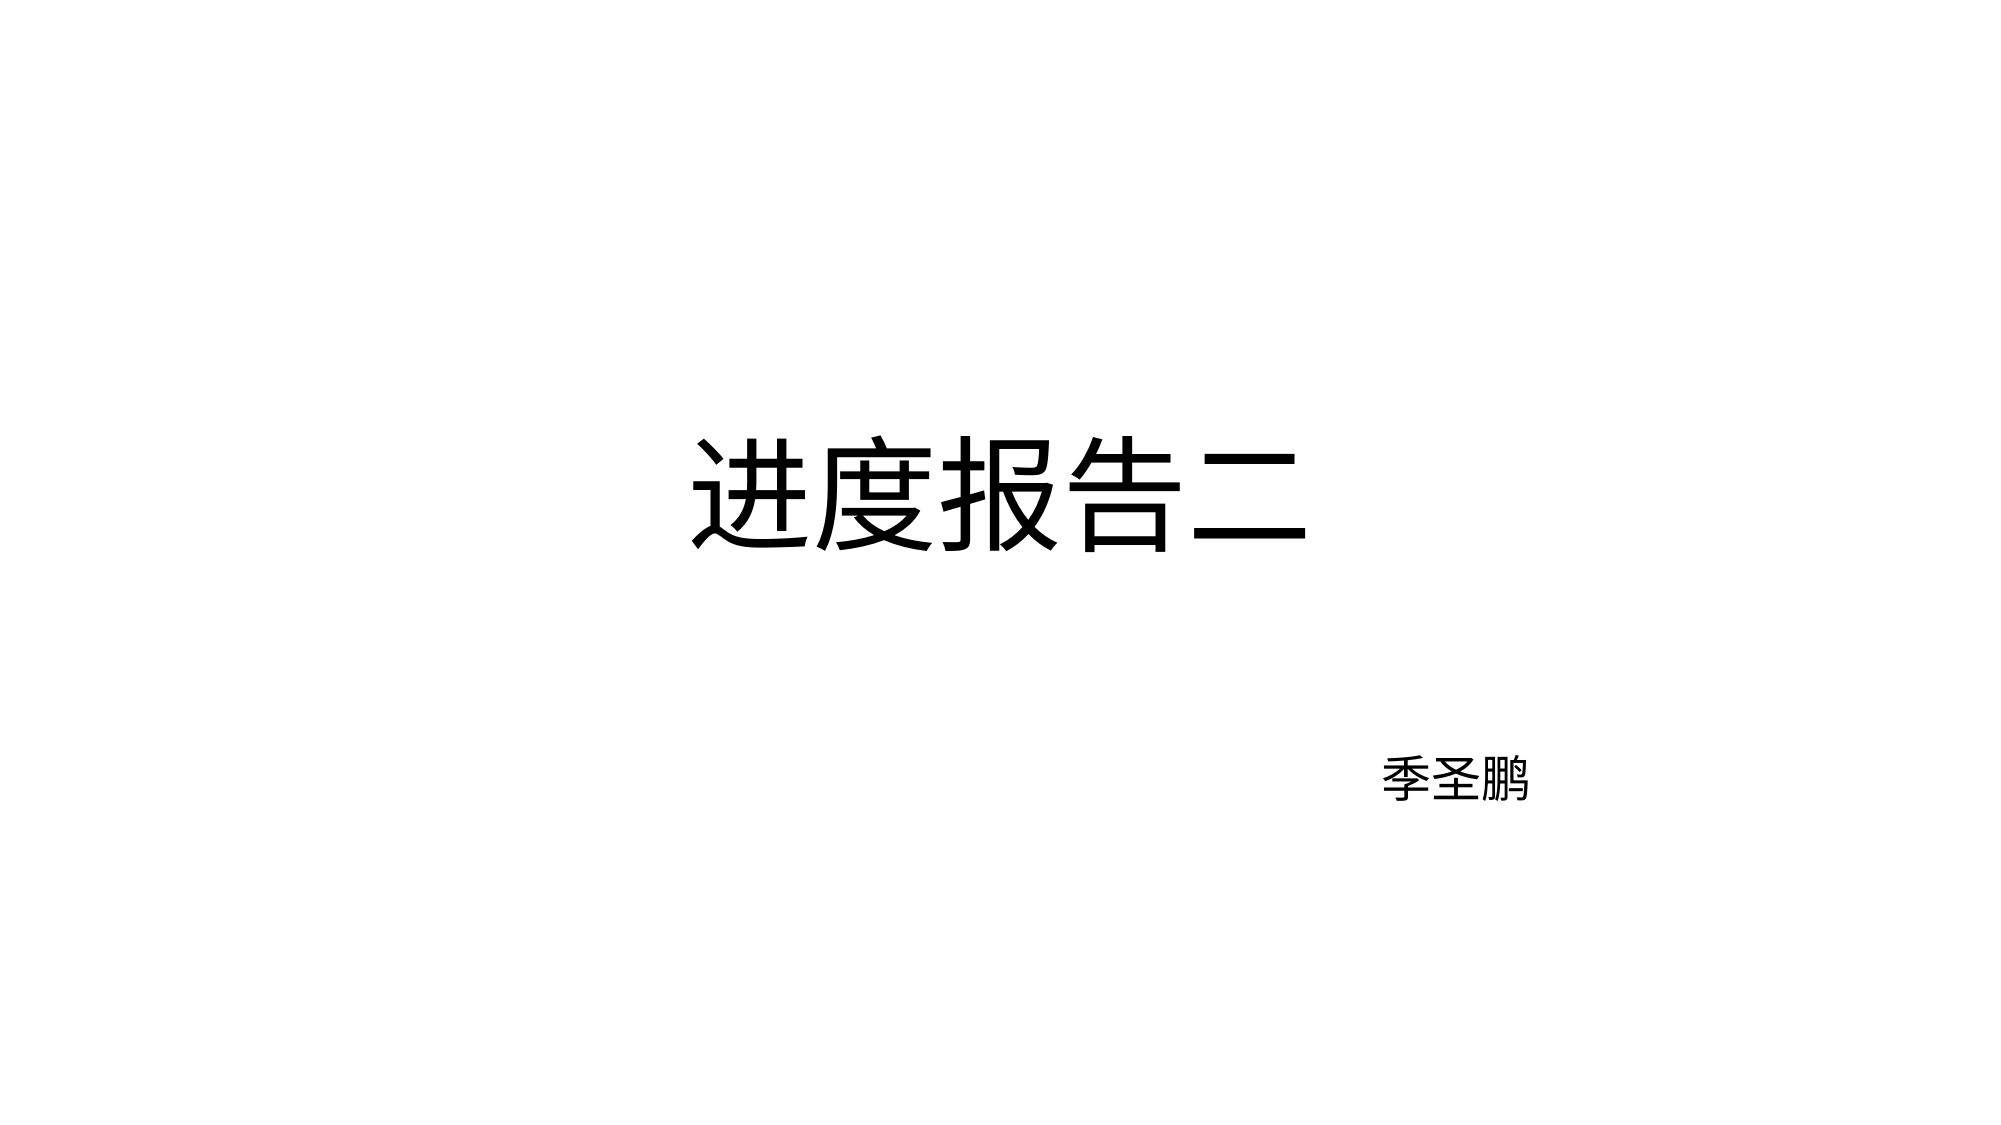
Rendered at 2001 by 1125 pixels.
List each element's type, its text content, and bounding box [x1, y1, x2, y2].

title 进度报告二 [249, 184, 1750, 576]
subtitle 季圣鹏 [249, 590, 1750, 863]
